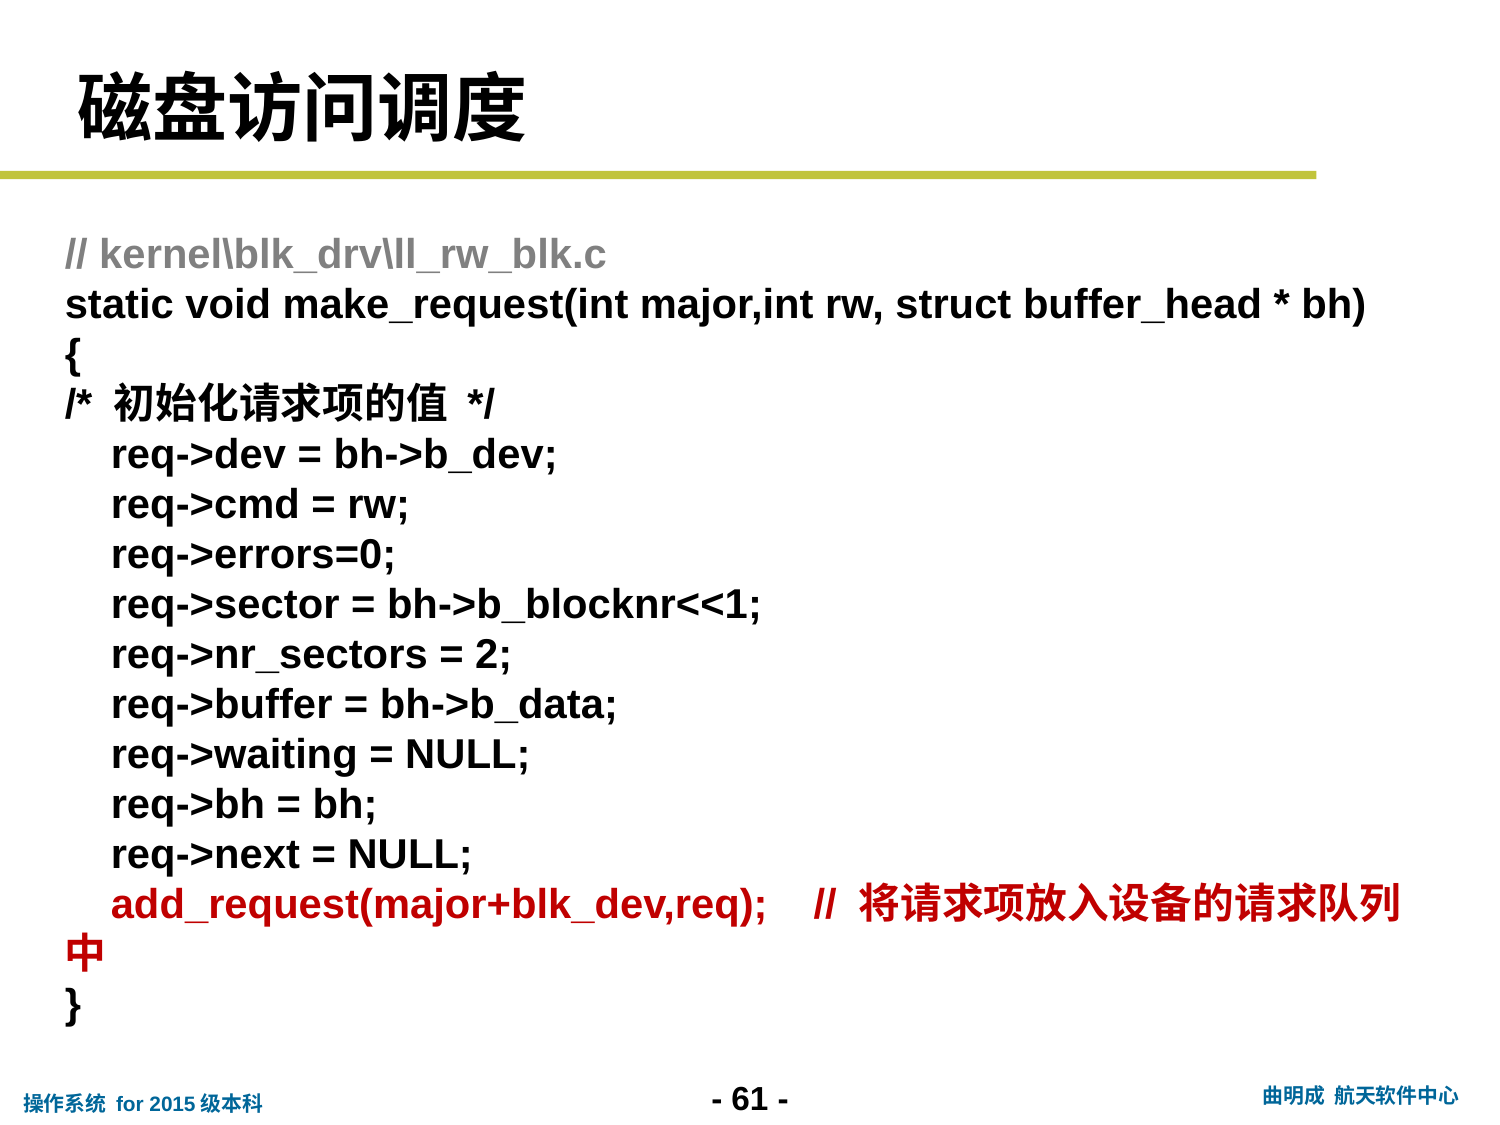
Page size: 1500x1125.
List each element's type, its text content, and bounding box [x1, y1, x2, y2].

text_box // kernel\blk_drv\ll_rw_blk.c static void make_request(int major,int rw, struct buffer_head * bh) { /* 初始化请求项的值 */ req->dev = bh->b_dev; req->cmd = rw; req->errors=0; req->sector = bh->b_blocknr<<1; req->nr_sectors = 2; req->buffer = bh->b_data; req->waiting = NULL; req->bh = bh; req->next = NULL; add_request(major+blk_dev,req); // 将请求项放入设备的请求队列中 } [50, 219, 1450, 1085]
title 磁盘访问调度 [62, 50, 1350, 161]
